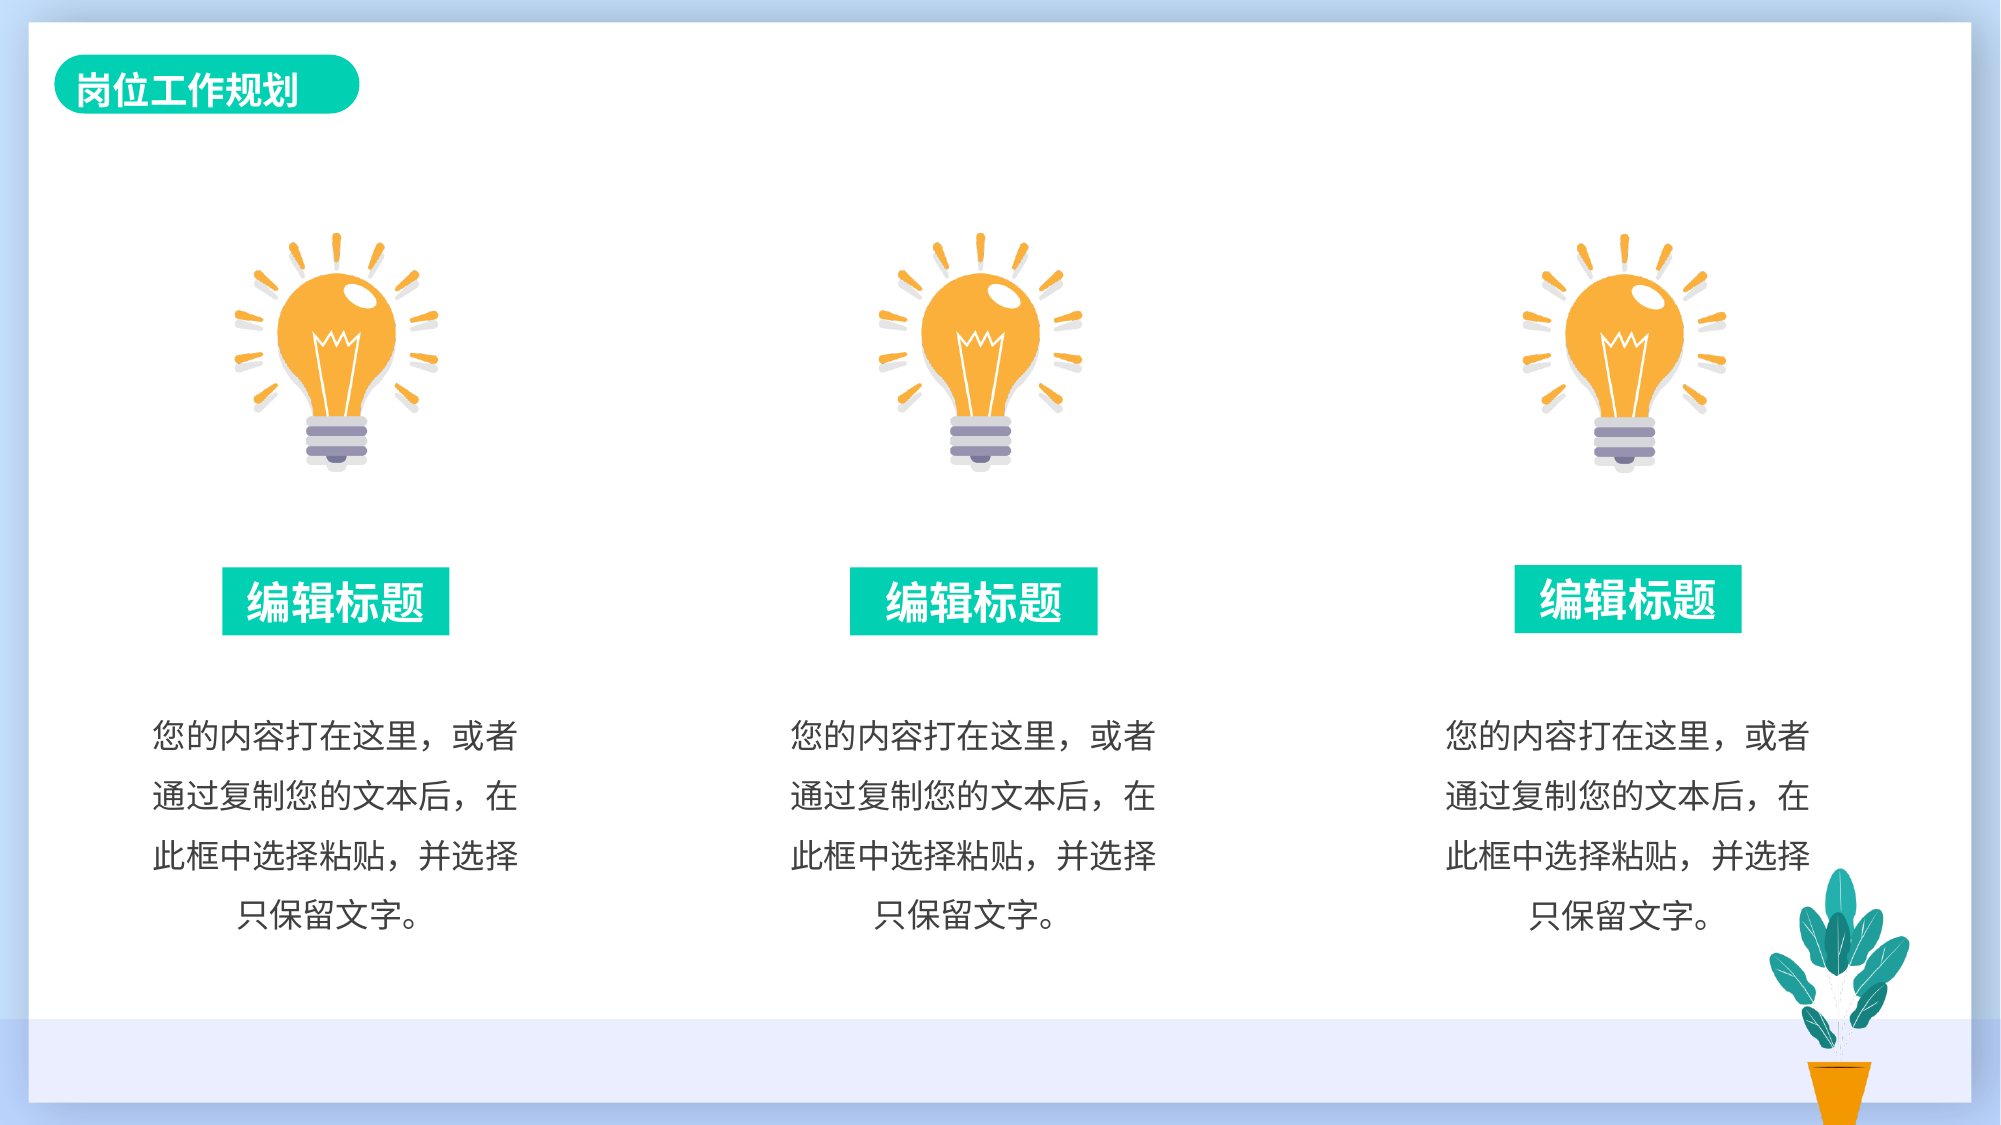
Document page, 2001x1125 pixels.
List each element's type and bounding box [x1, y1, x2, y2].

picture [1456, 185, 1792, 521]
picture [168, 184, 504, 520]
text_box [133, 565, 1831, 946]
picture [1699, 821, 1952, 1125]
picture [812, 184, 1148, 520]
